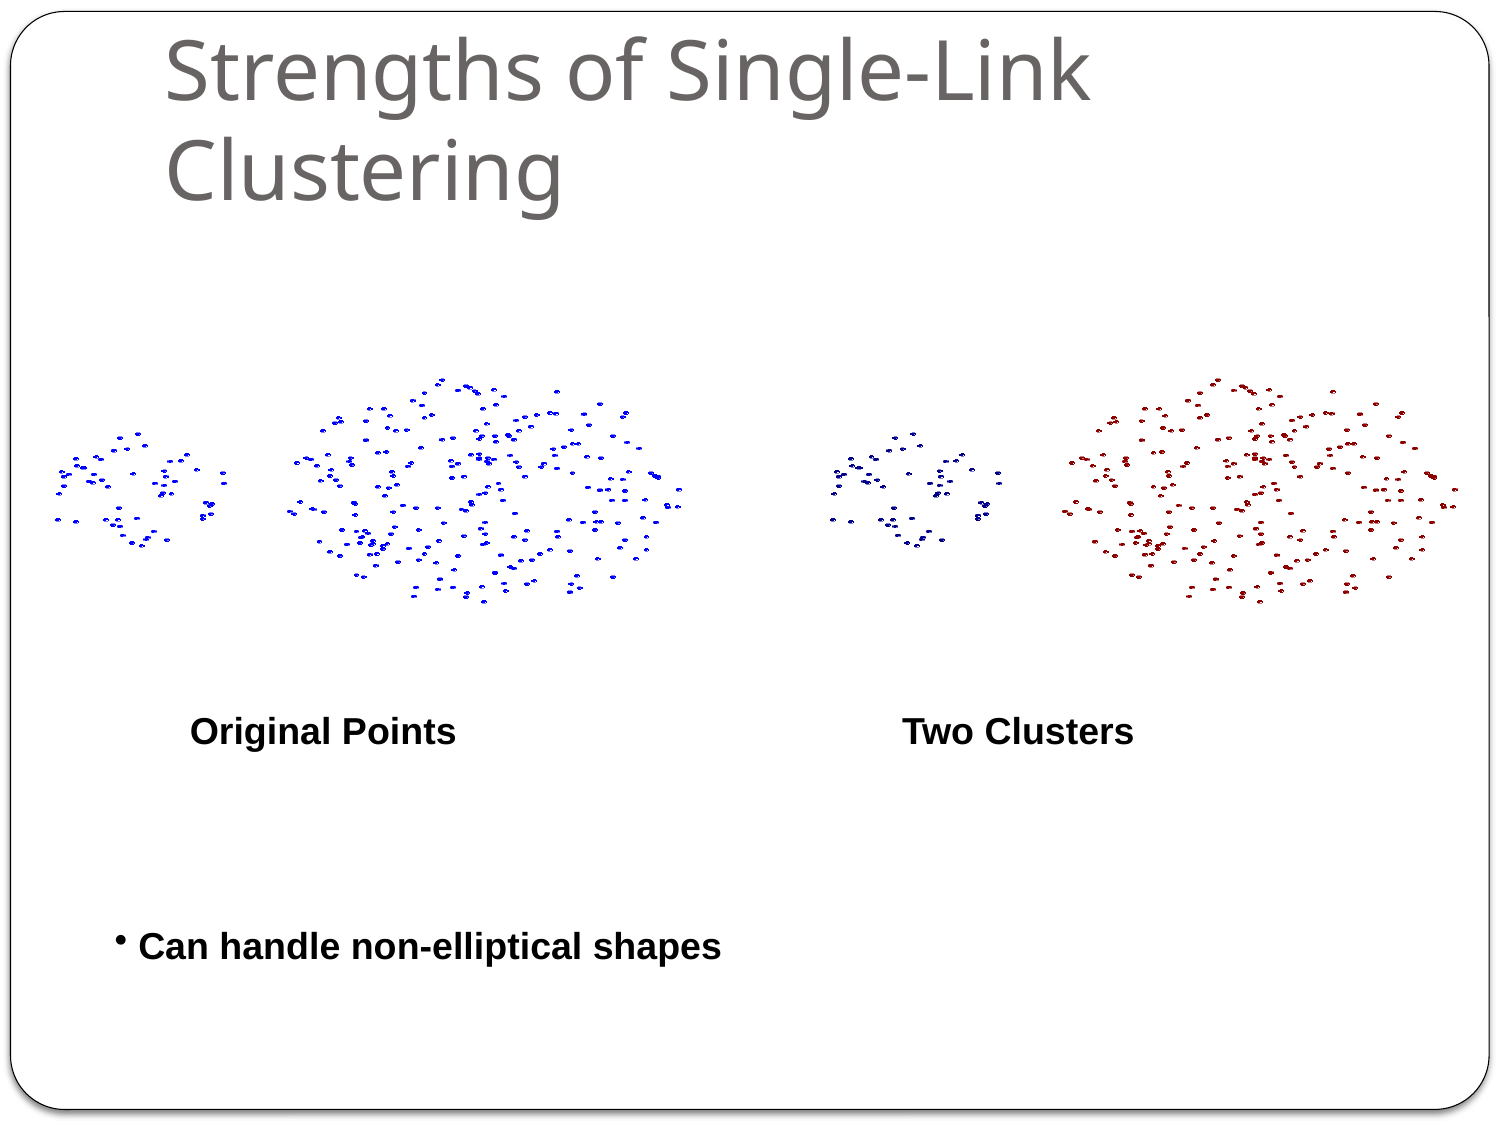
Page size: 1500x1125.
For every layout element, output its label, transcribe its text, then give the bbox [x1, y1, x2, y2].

picture [24, 324, 712, 669]
text_box Original Points [174, 699, 650, 760]
text_box Can handle non-elliptical shapes [99, 914, 1138, 975]
title Strengths of Single-Link Clustering [150, 45, 1425, 233]
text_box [799, 324, 1474, 761]
